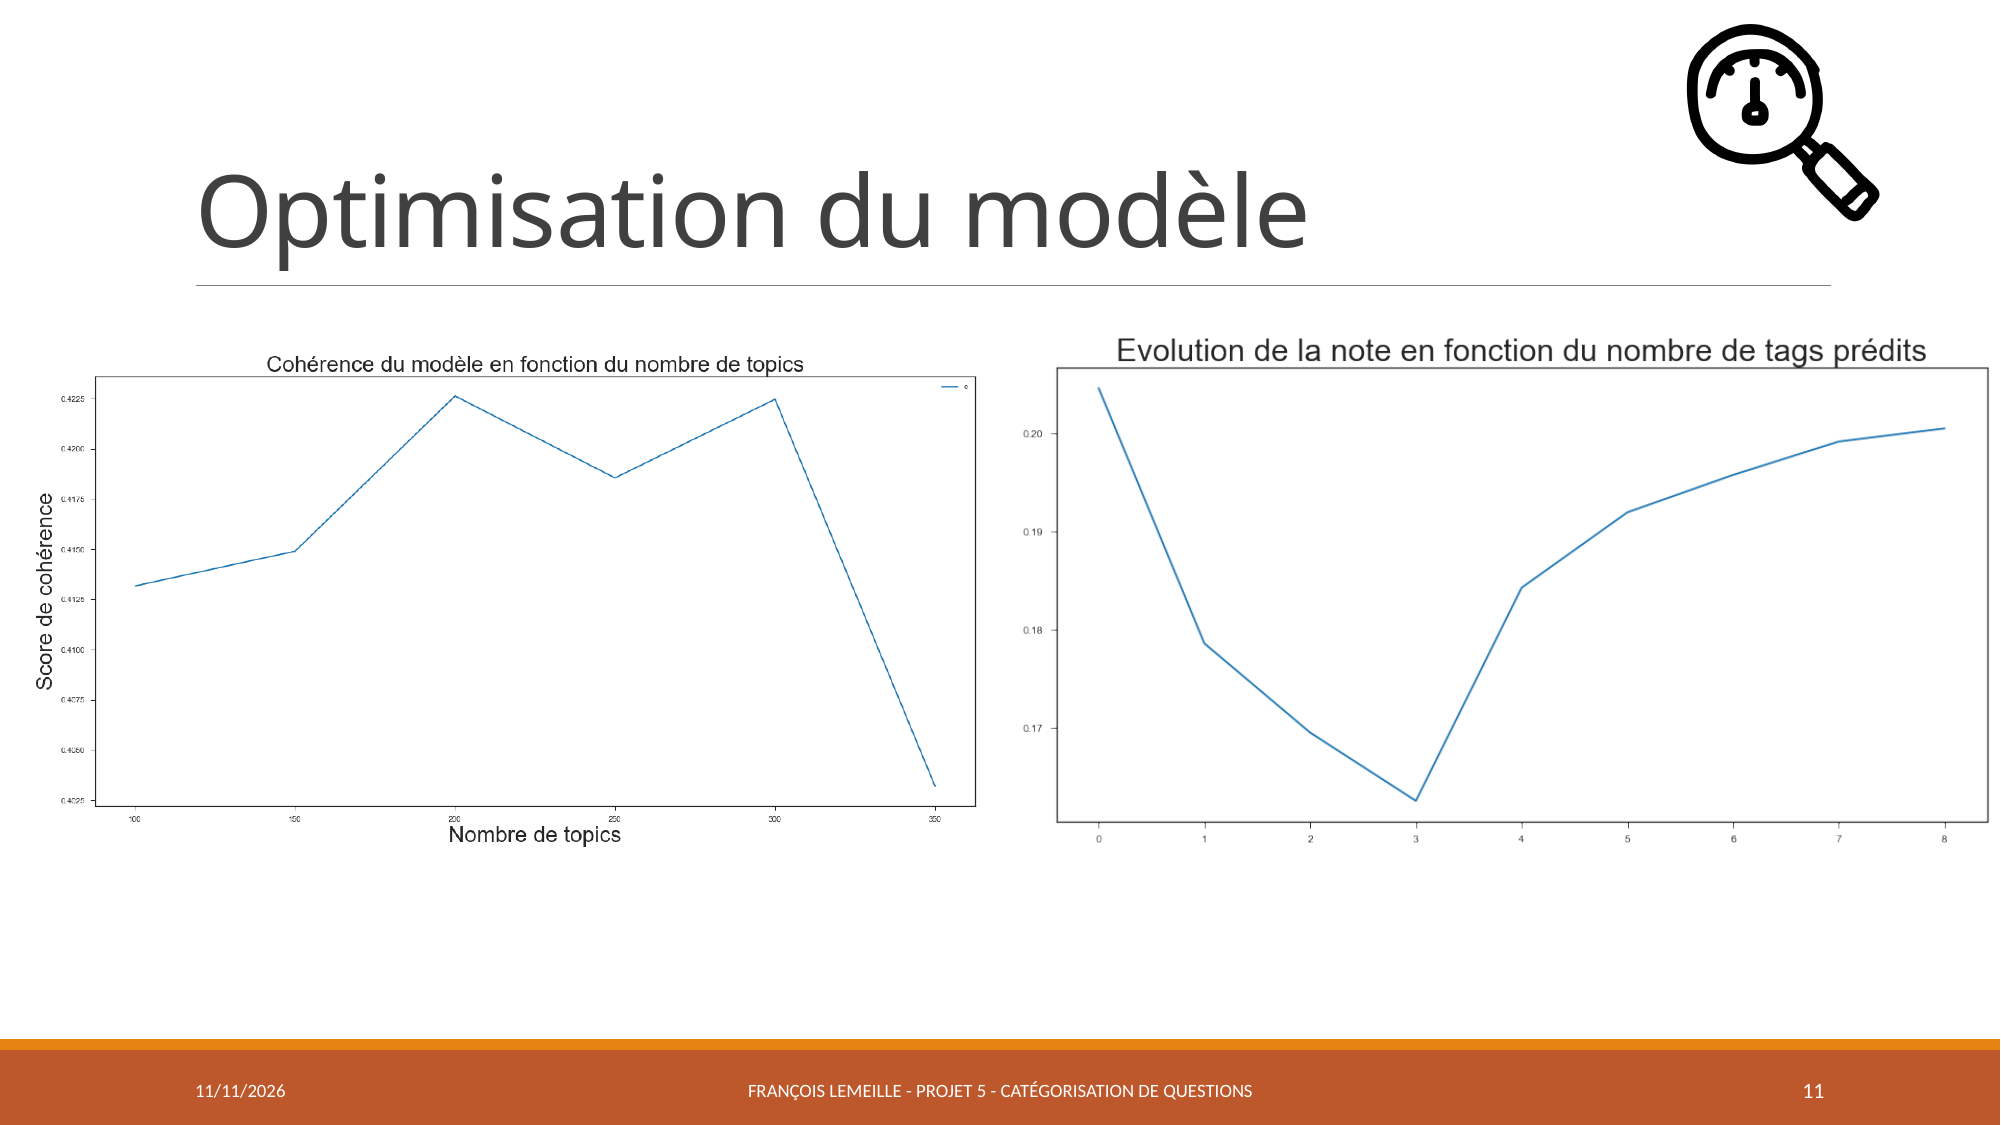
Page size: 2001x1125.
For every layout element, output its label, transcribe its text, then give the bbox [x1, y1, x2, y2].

picture [1015, 331, 2000, 852]
footer François Lemeille - Projet 5 - Catégorisation de Questions [604, 1059, 1396, 1120]
title Optimisation du modèle [180, 37, 1830, 275]
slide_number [180, 1059, 586, 1120]
picture [30, 349, 985, 852]
slide_number 11 [1624, 1059, 1840, 1120]
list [1661, 17, 1906, 263]
